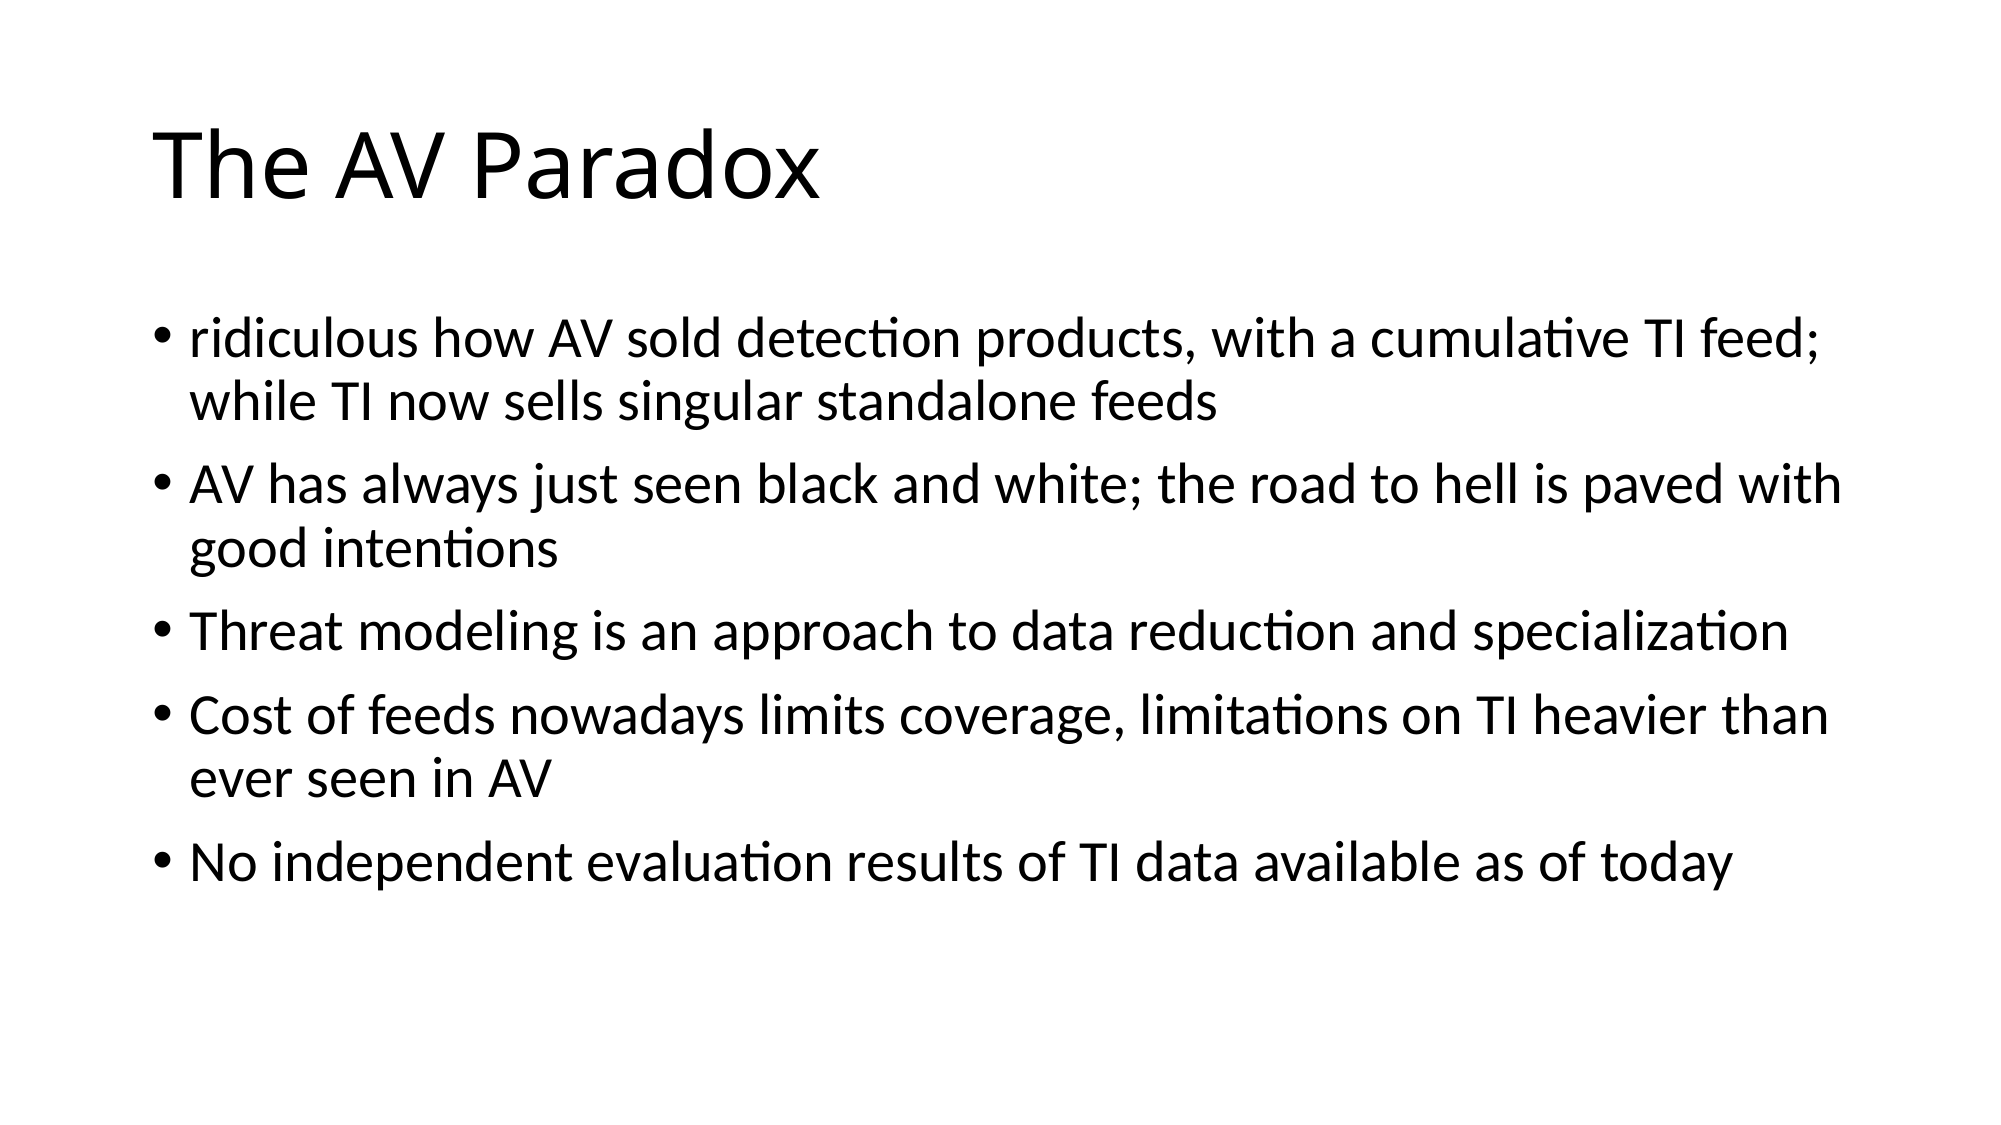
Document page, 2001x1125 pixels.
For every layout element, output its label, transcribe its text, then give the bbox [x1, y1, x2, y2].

list ridiculous how AV sold detection products, with a cumulative TI feed; while TI now sells singular standalone feeds AV has always just seen black and white; the road to hell is paved with good intentions Threat modeling is an approach to data reduction and specialization Cost of feeds nowadays limits coverage, limitations on TI heavier than ever seen in AV No independent evaluation results of TI data available as of today [137, 299, 1863, 1014]
title The AV Paradox [137, 59, 1863, 278]
